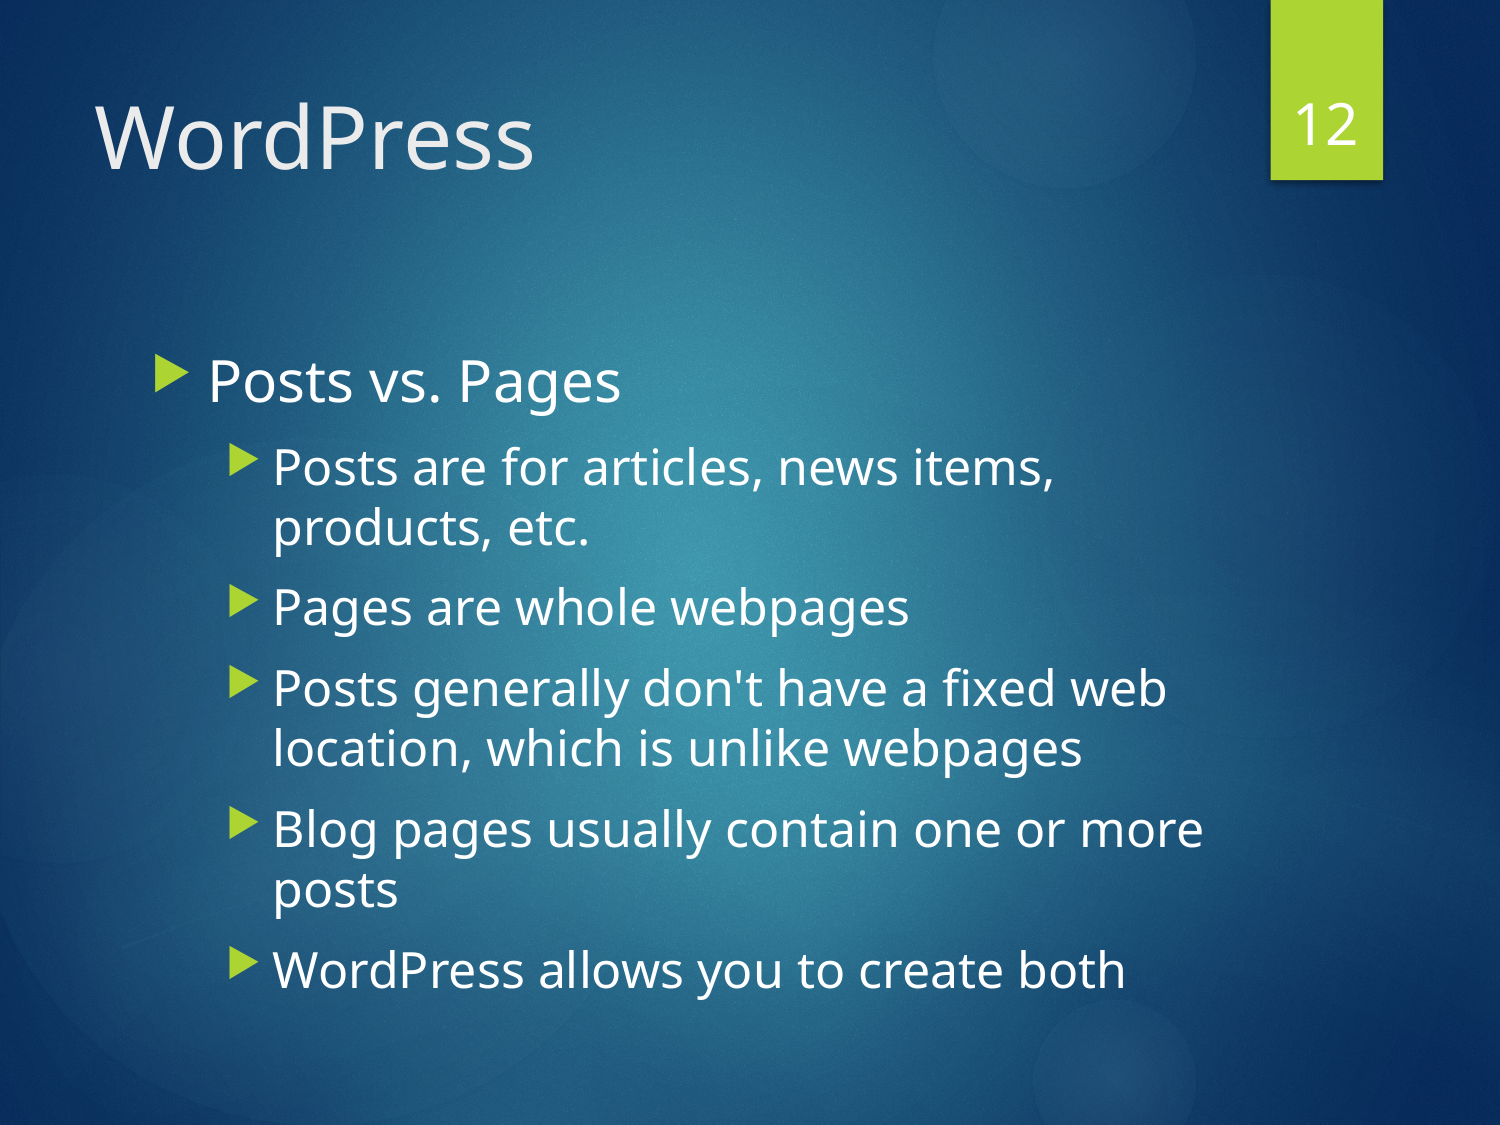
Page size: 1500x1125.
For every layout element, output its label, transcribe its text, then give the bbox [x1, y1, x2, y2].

list Posts vs. Pages Posts are for articles, news items, products, etc. Pages are whole webpages Posts generally don't have a fixed web location, which is unlike webpages Blog pages usually contain one or more posts WordPress allows you to create both [135, 336, 1237, 1025]
slide_number 12 [1273, 48, 1378, 175]
title WordPress [79, 74, 1237, 304]
